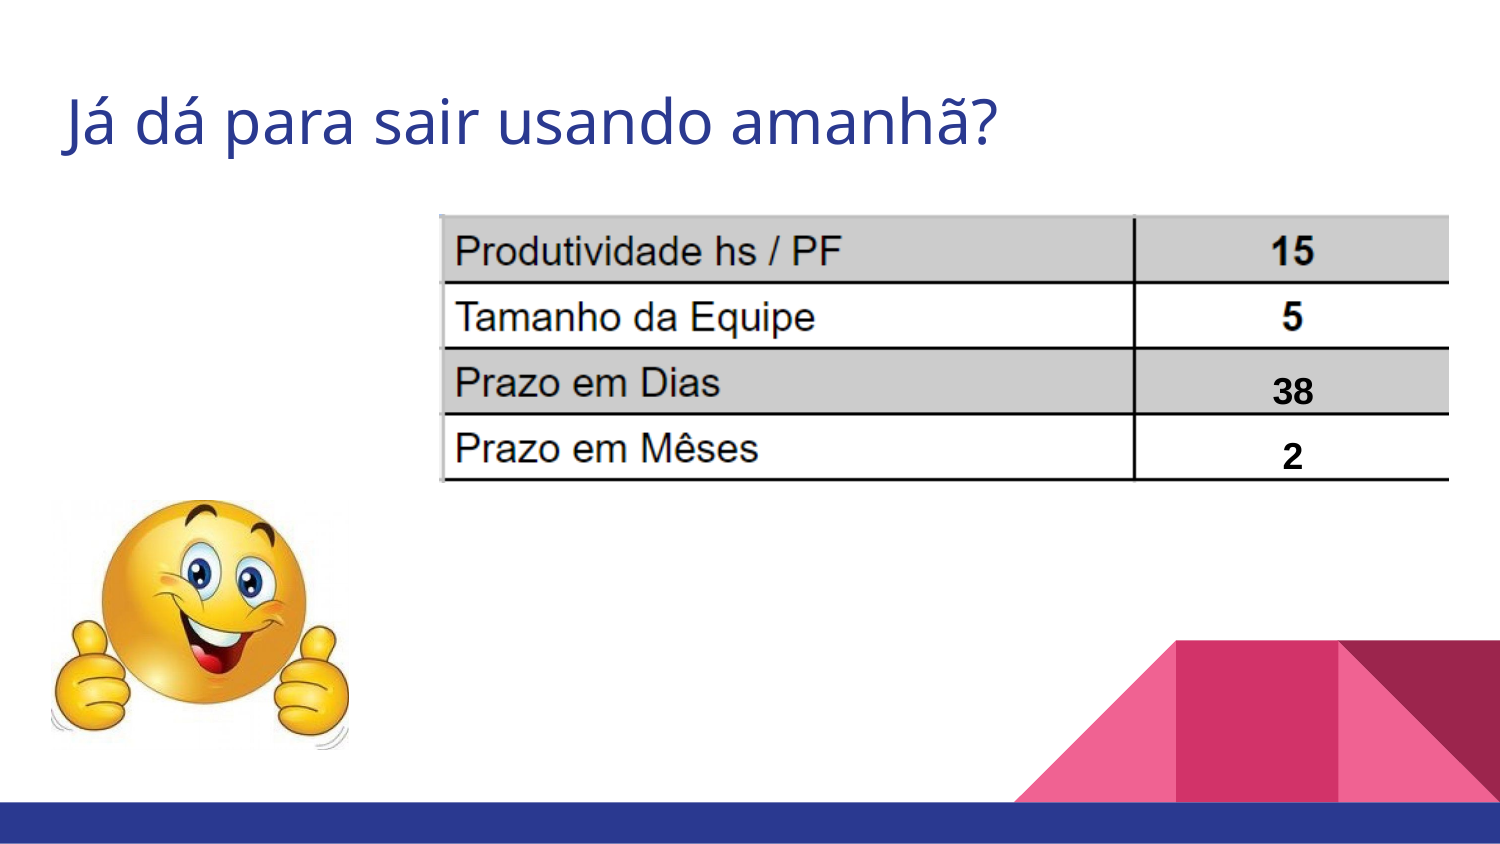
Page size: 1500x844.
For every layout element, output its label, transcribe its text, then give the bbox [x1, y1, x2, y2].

title Já dá para sair usando amanhã? [51, 67, 1449, 167]
picture [439, 213, 1450, 484]
picture [50, 499, 349, 750]
